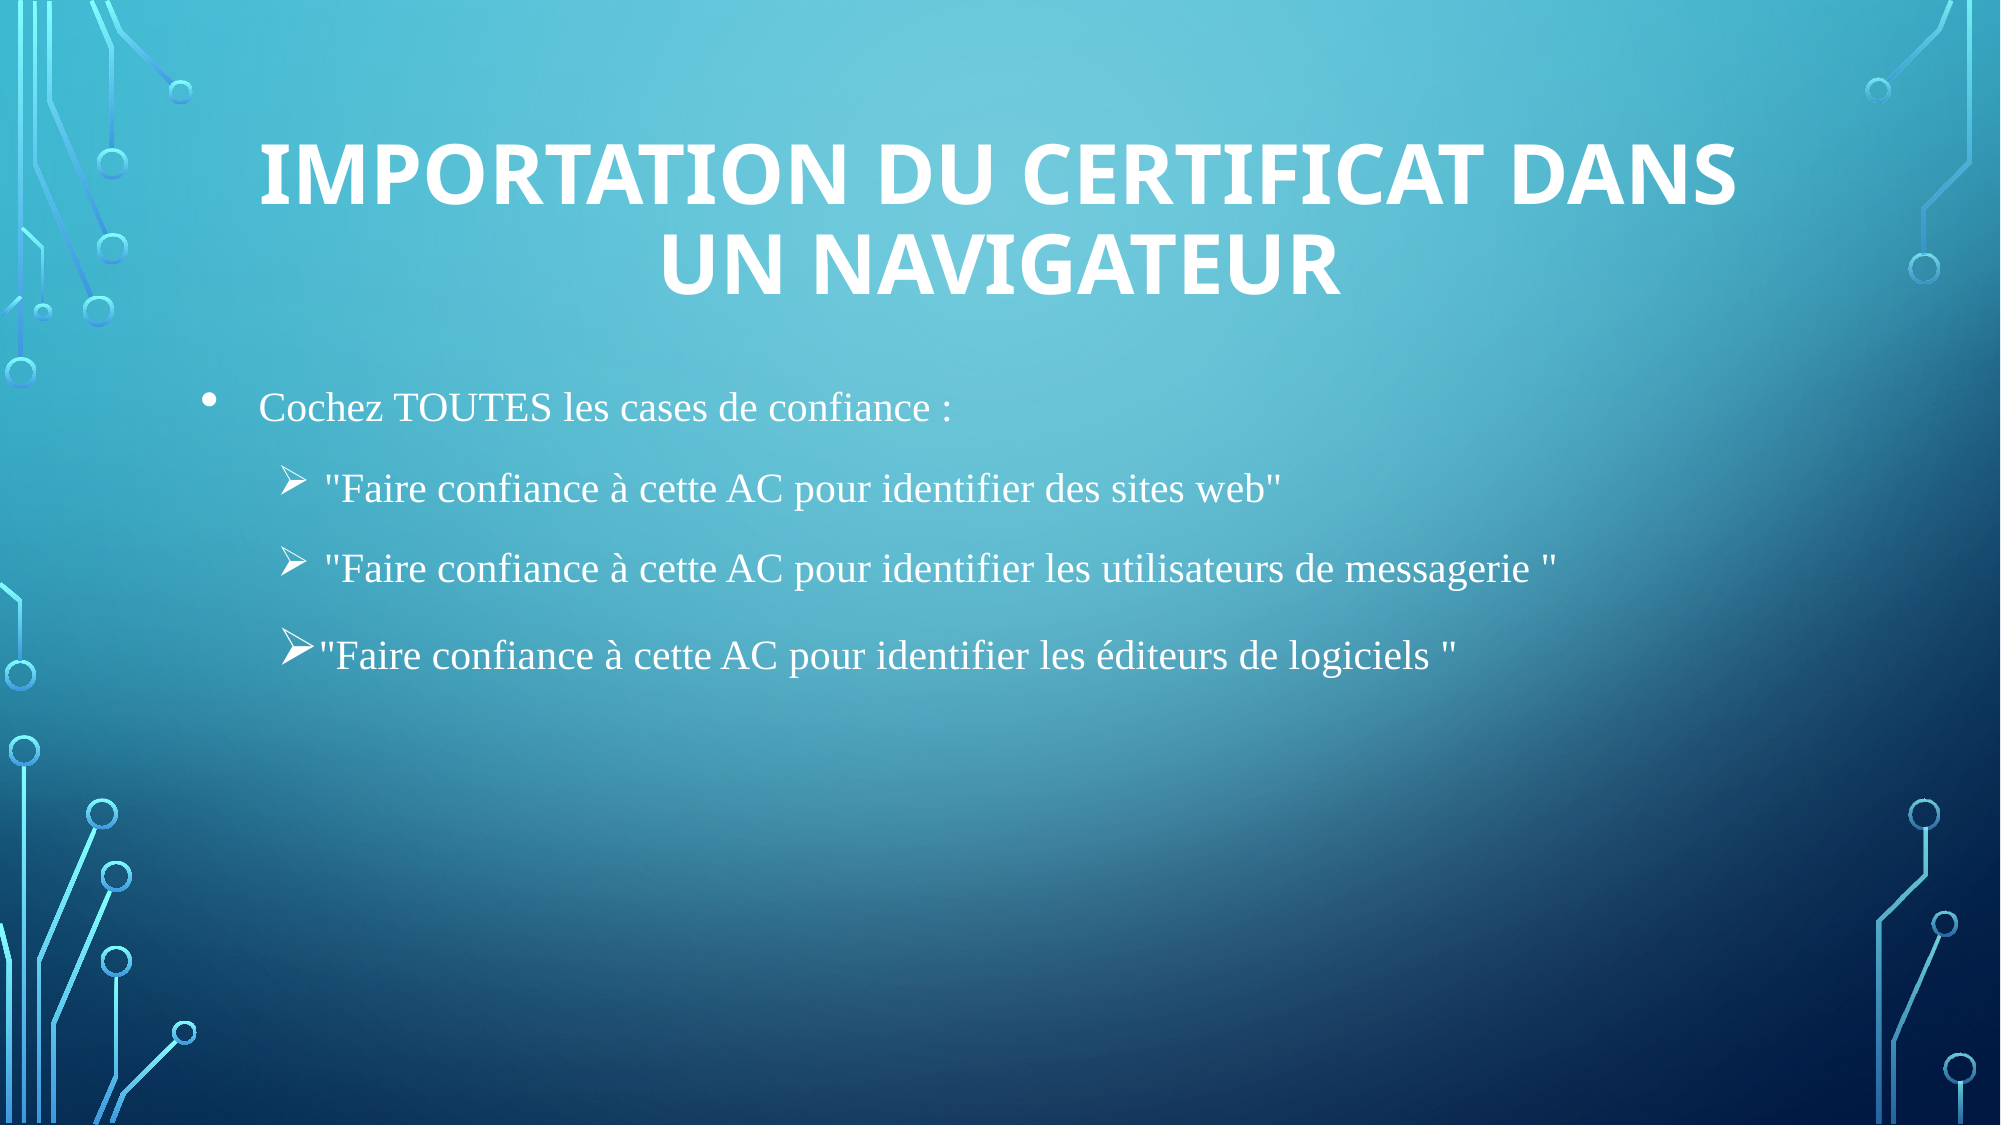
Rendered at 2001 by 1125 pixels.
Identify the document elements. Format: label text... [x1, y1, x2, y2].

list Cochez TOUTES les cases de confiance : "Faire confiance à cette AC pour identifier des sites web" "Faire confiance à cette AC pour identifier les utilisateurs de messagerie " "Faire confiance à cette AC pour identifier les éditeurs de logiciels " [187, 369, 1813, 950]
title Importation du certificat dans un navigateur [187, 101, 1813, 344]
